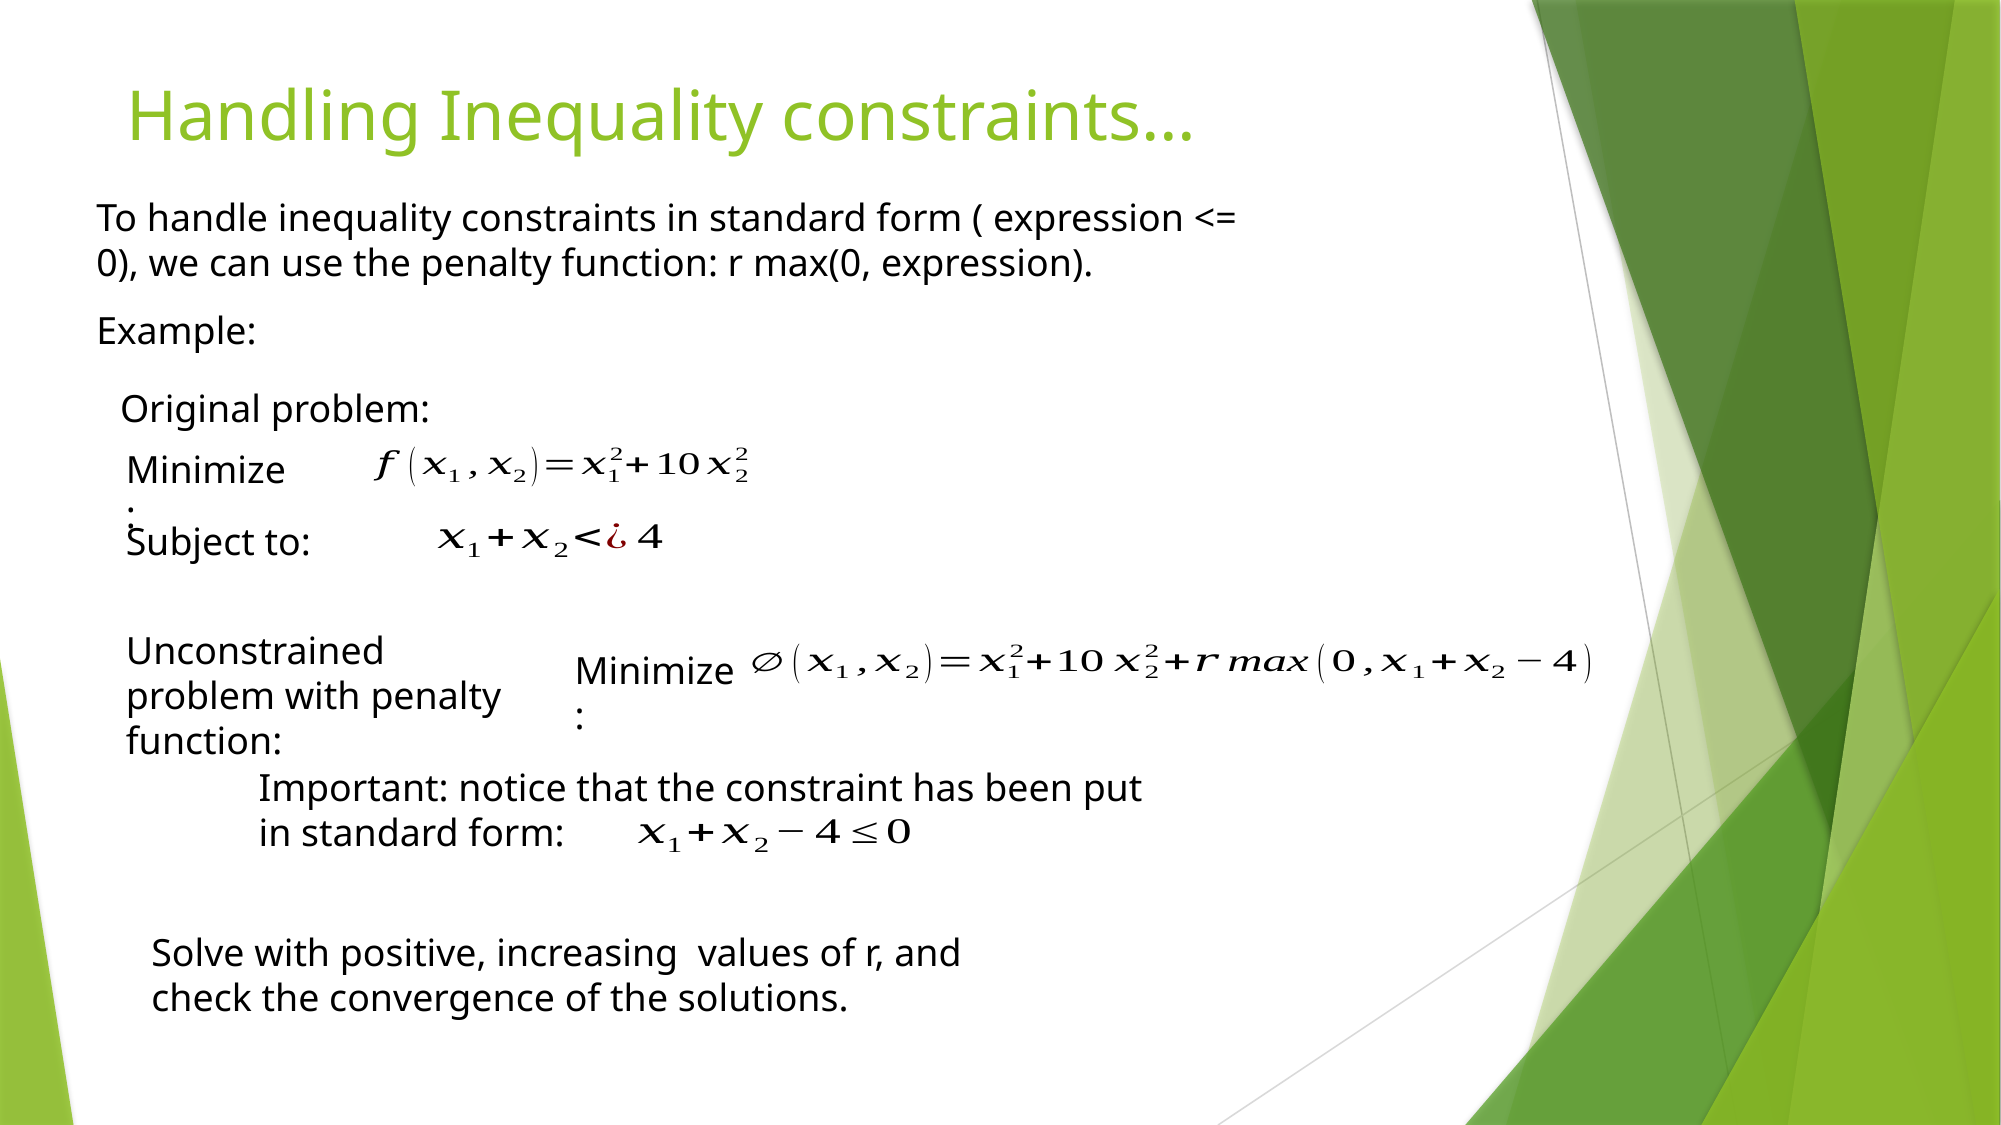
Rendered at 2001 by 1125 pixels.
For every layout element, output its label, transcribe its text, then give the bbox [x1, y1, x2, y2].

text_box Important: notice that the constraint has been put in standard form: [243, 756, 1171, 862]
text_box Subject to: [111, 510, 371, 571]
title Handling Inequality constraints… [111, 64, 1522, 163]
text_box Minimize: [111, 438, 307, 510]
text_box Original problem: [105, 377, 446, 438]
text_box Unconstrained problem with penalty function: [111, 619, 540, 770]
text_box To handle inequality constraints in standard form ( expression <= 0), we can use the penalty function: r max(0, expression). [81, 186, 1277, 291]
text_box Example: [81, 299, 277, 360]
text_box Minimize: [559, 639, 755, 745]
text_box Solve with positive, increasing values of r, and check the convergence of the solutions. [136, 921, 1031, 1027]
